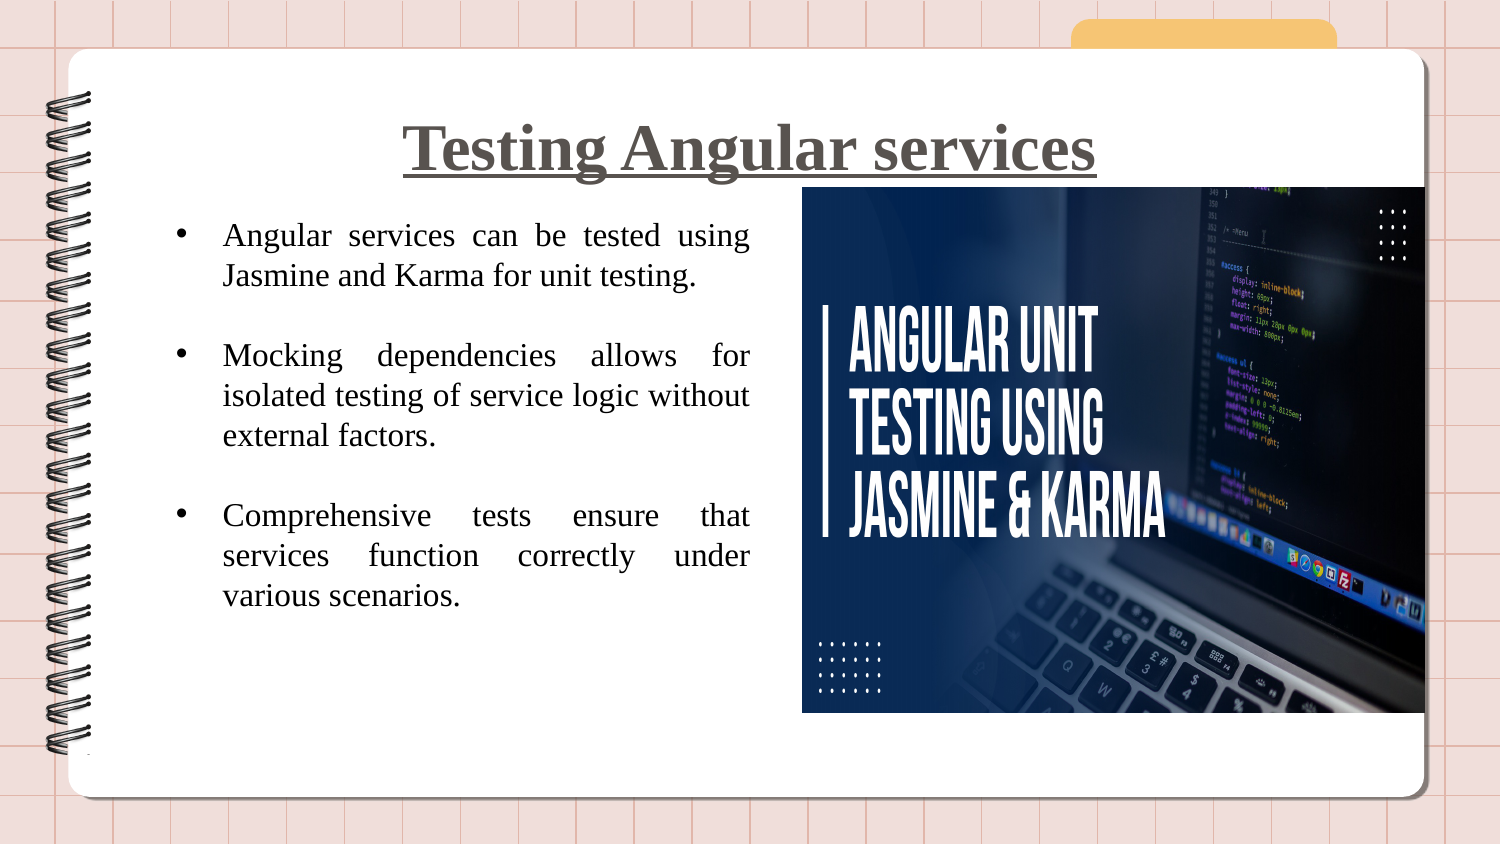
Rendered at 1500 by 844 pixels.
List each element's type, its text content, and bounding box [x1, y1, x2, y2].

picture [802, 187, 1426, 713]
text_box Angular services can be tested using Jasmine and Karma for unit testing. Mocking dependencies allows for isolated testing of service logic without external factors. Comprehensive tests ensure that services function correctly under various scenarios. [160, 206, 766, 700]
title Testing Angular services [118, 88, 1382, 183]
picture [45, 91, 92, 755]
